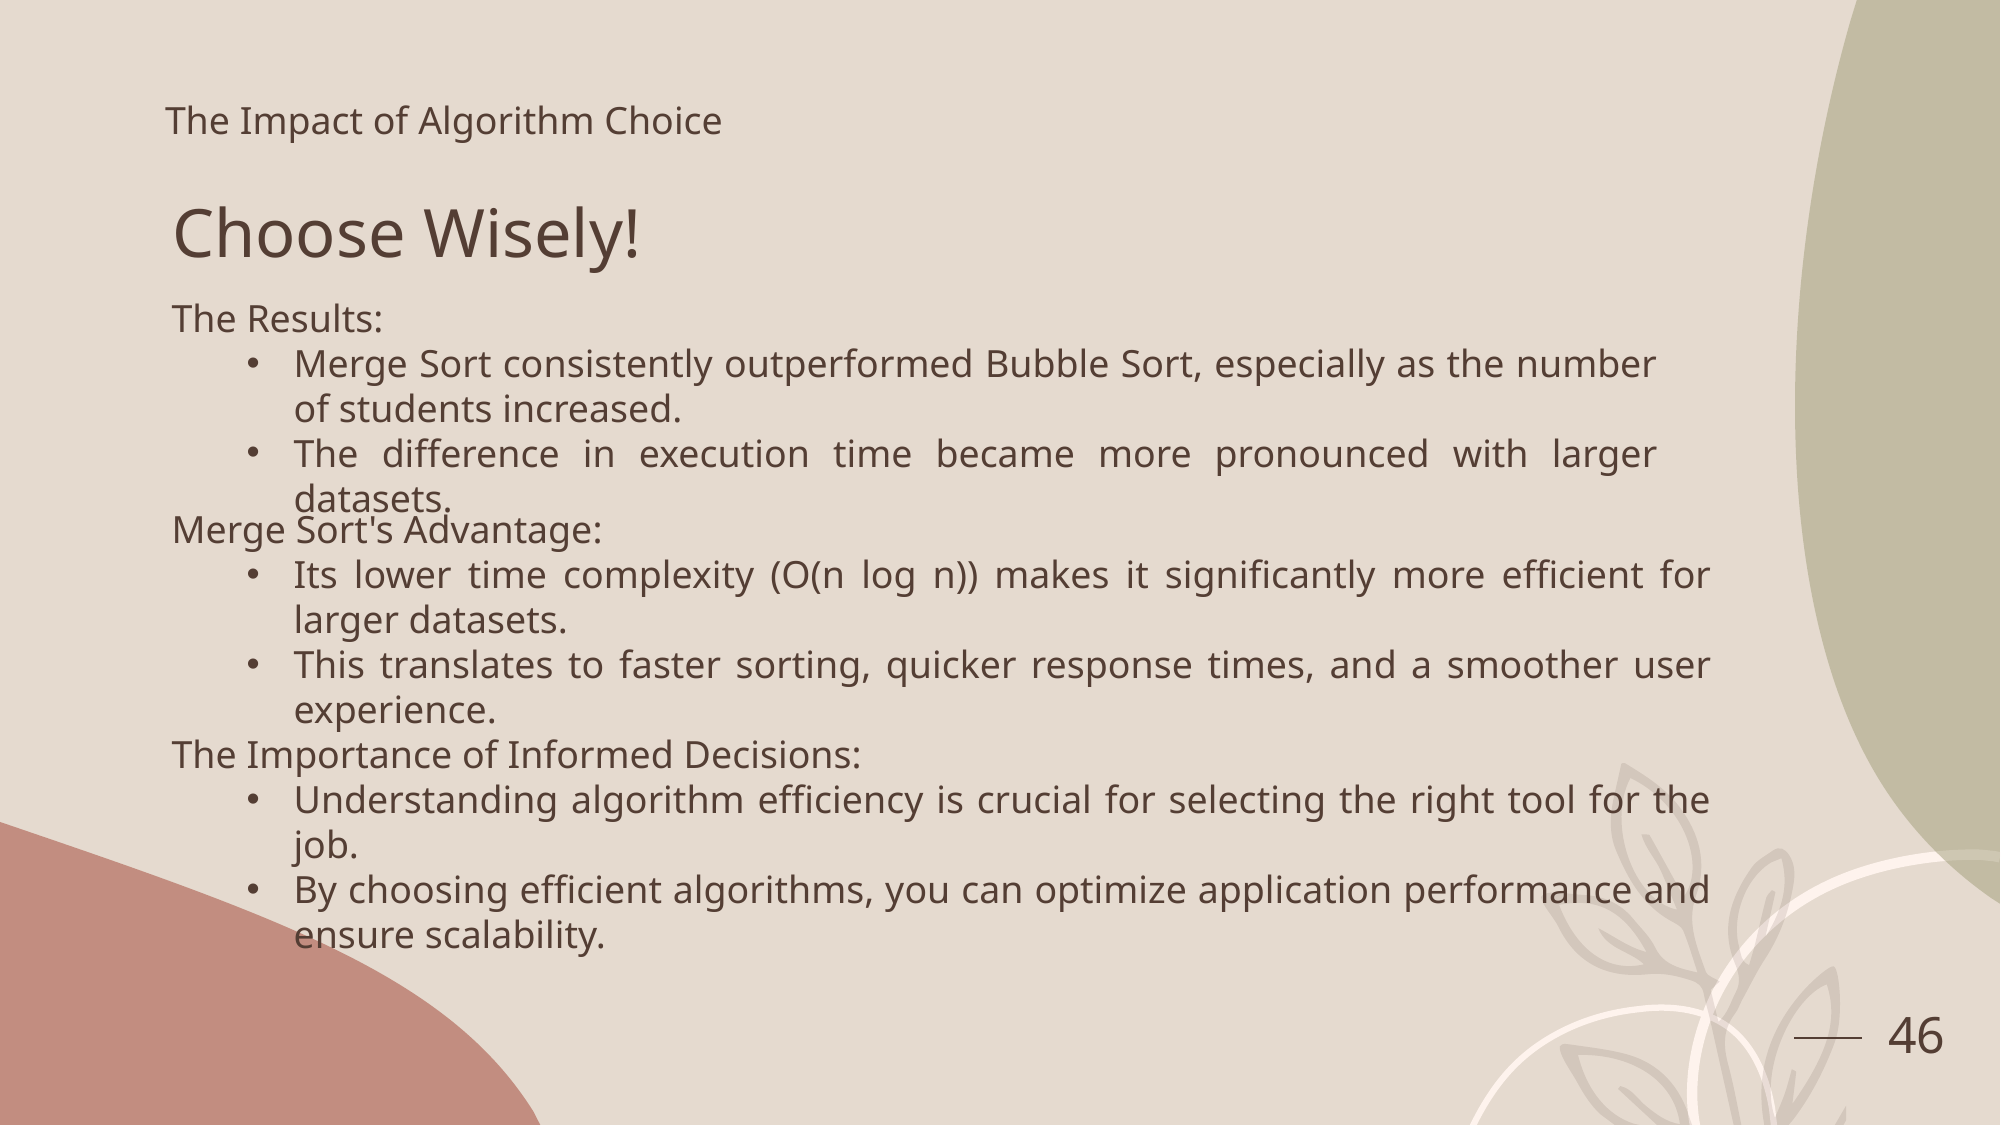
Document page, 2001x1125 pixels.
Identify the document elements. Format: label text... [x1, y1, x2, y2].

text_box Merge Sort's Advantage: Its lower time complexity (O(n log n)) makes it significantly more efficient for larger datasets. This translates to faster sorting, quicker response times, and a smoother user experience. The Importance of Informed Decisions: Understanding algorithm efficiency is crucial for selecting the right tool for the job. By choosing efficient algorithms, you can optimize application performance and ensure scalability. [156, 499, 1728, 964]
slide_number 46 [1862, 964, 1971, 1112]
text_box The Impact of Algorithm Choice [149, 71, 1404, 150]
text_box The Results: Merge Sort consistently outperformed Bubble Sort, especially as the number of students increased. The difference in execution time became more pronounced with larger datasets. [156, 287, 1674, 499]
title Choose Wisely! [157, 130, 1618, 280]
